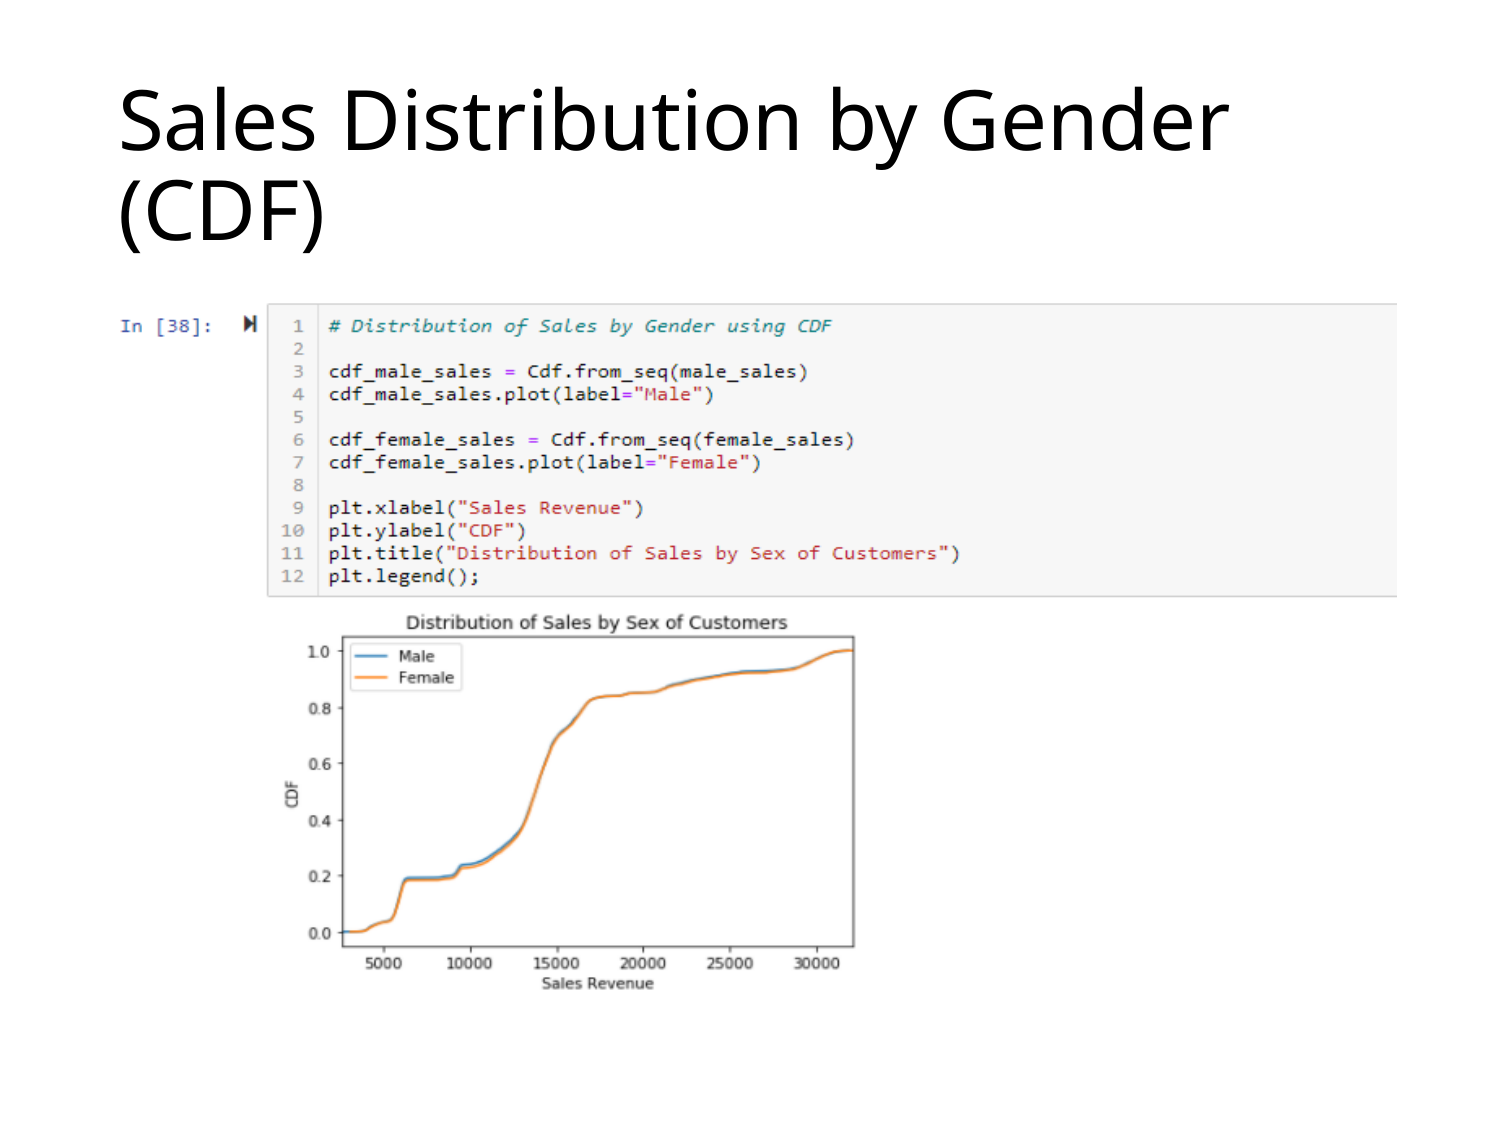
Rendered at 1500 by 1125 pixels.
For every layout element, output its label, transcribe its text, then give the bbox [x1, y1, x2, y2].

title Sales Distribution by Gender (CDF) [103, 59, 1397, 278]
picture [103, 299, 1397, 1014]
